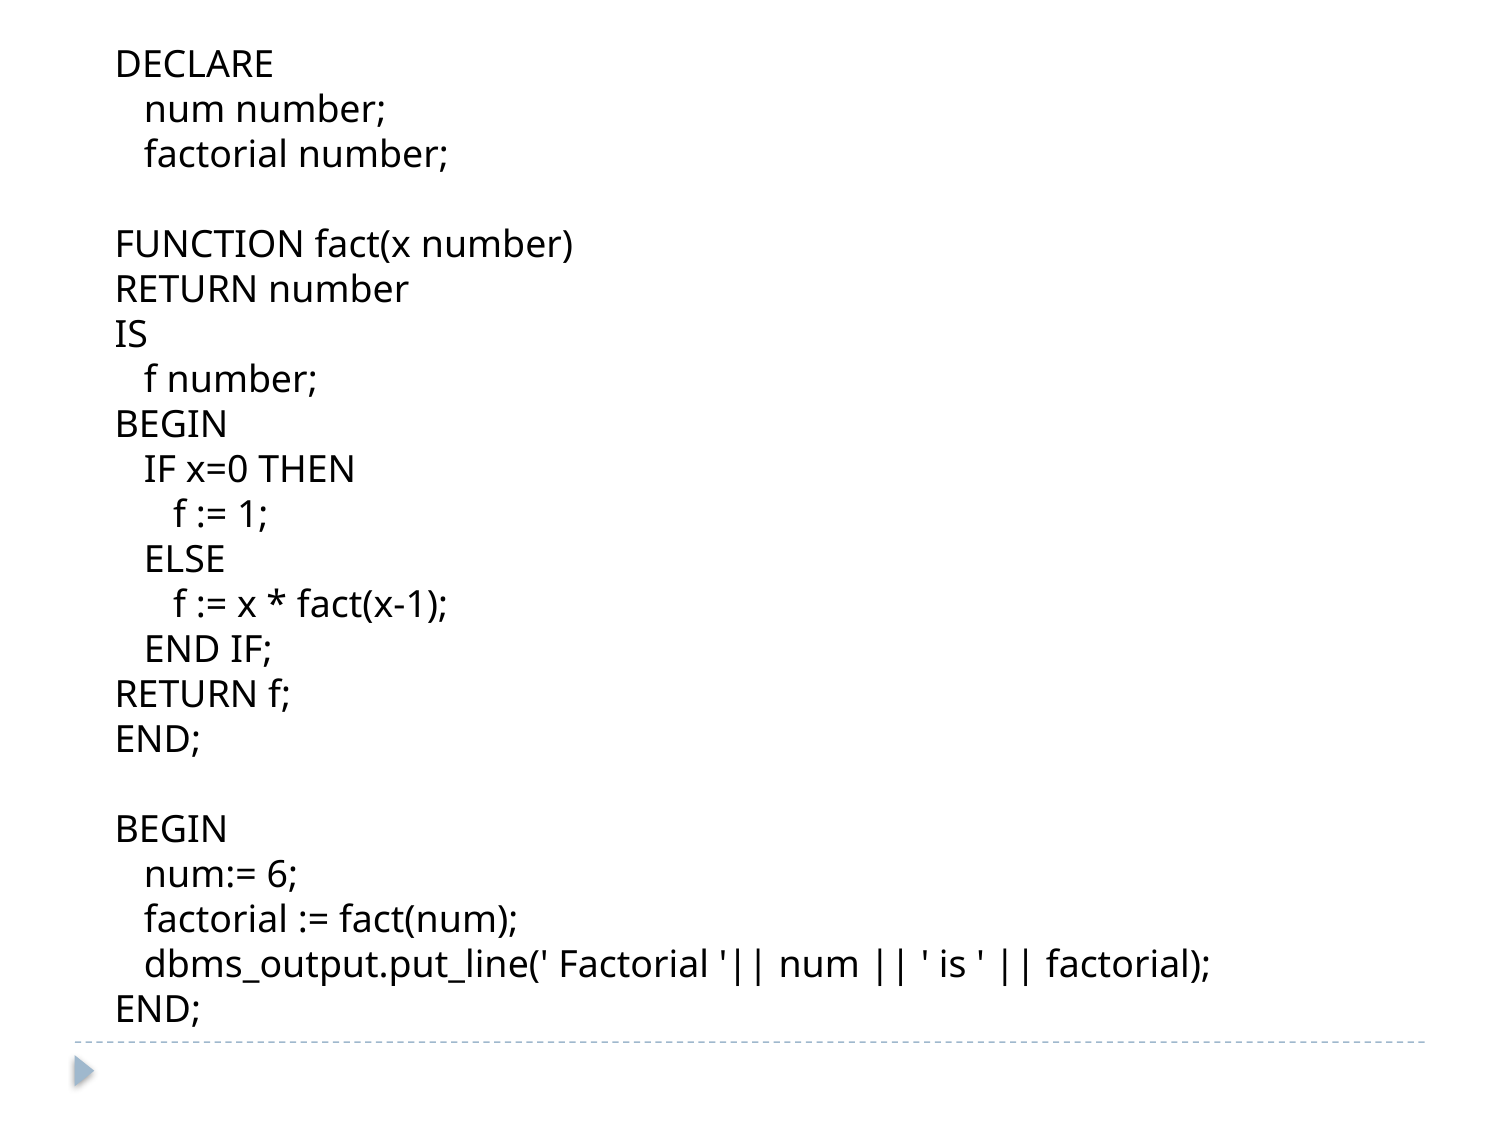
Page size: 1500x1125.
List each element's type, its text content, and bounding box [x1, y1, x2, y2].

text_box DECLARE num number; factorial number; FUNCTION fact(x number) RETURN number IS f number; BEGIN IF x=0 THEN f := 1; ELSE f := x * fact(x-1); END IF; RETURN f; END; BEGIN num:= 6; factorial := fact(num); dbms_output.put_line(' Factorial '|| num || ' is ' || factorial); END; [99, 32, 1388, 1038]
